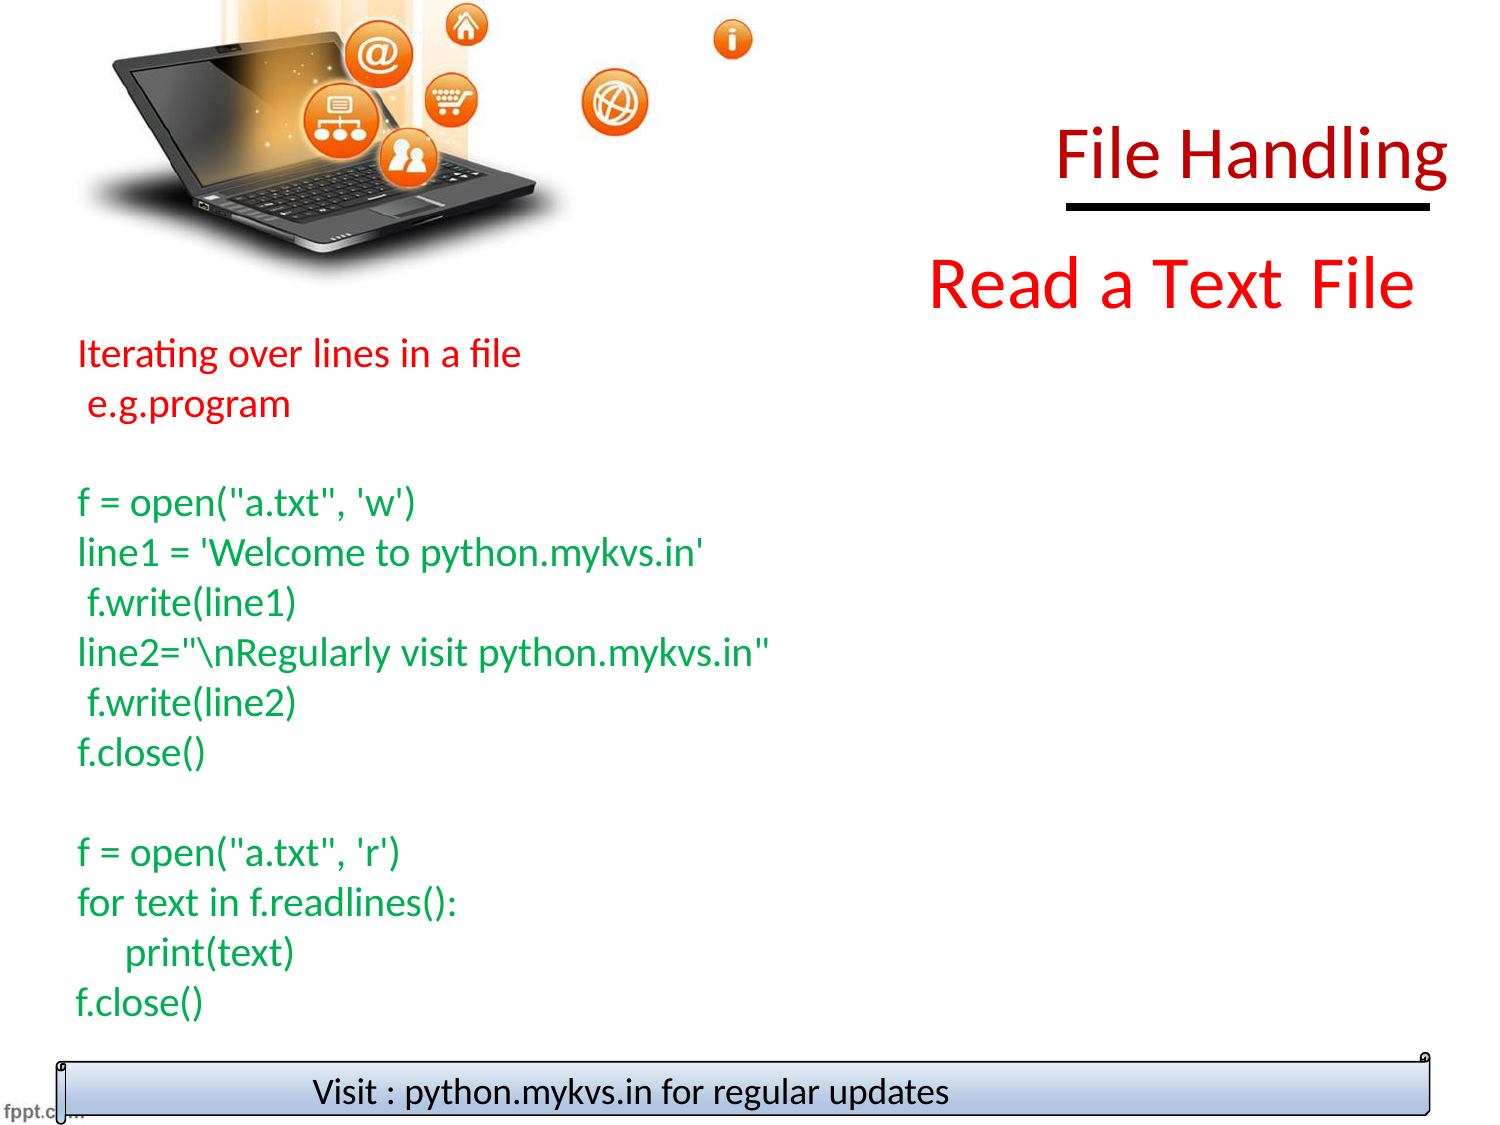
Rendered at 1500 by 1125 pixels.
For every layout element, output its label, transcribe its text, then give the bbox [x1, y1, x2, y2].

text_box Iterating over lines in a file e.g.program f = open("a.txt", 'w') line1 = 'Welcome to python.mykvs.in' f.write(line1) line2="\nRegularly visit python.mykvs.in" f.write(line2) f.close() f = open("a.txt", 'r') for text in f.readlines(): print(text) f.close() [75, 323, 777, 1025]
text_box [55, 1051, 1431, 1125]
text_box Read a Text File [926, 231, 1417, 324]
title File Handling [1053, 101, 1451, 291]
picture [0, 0, 766, 1125]
